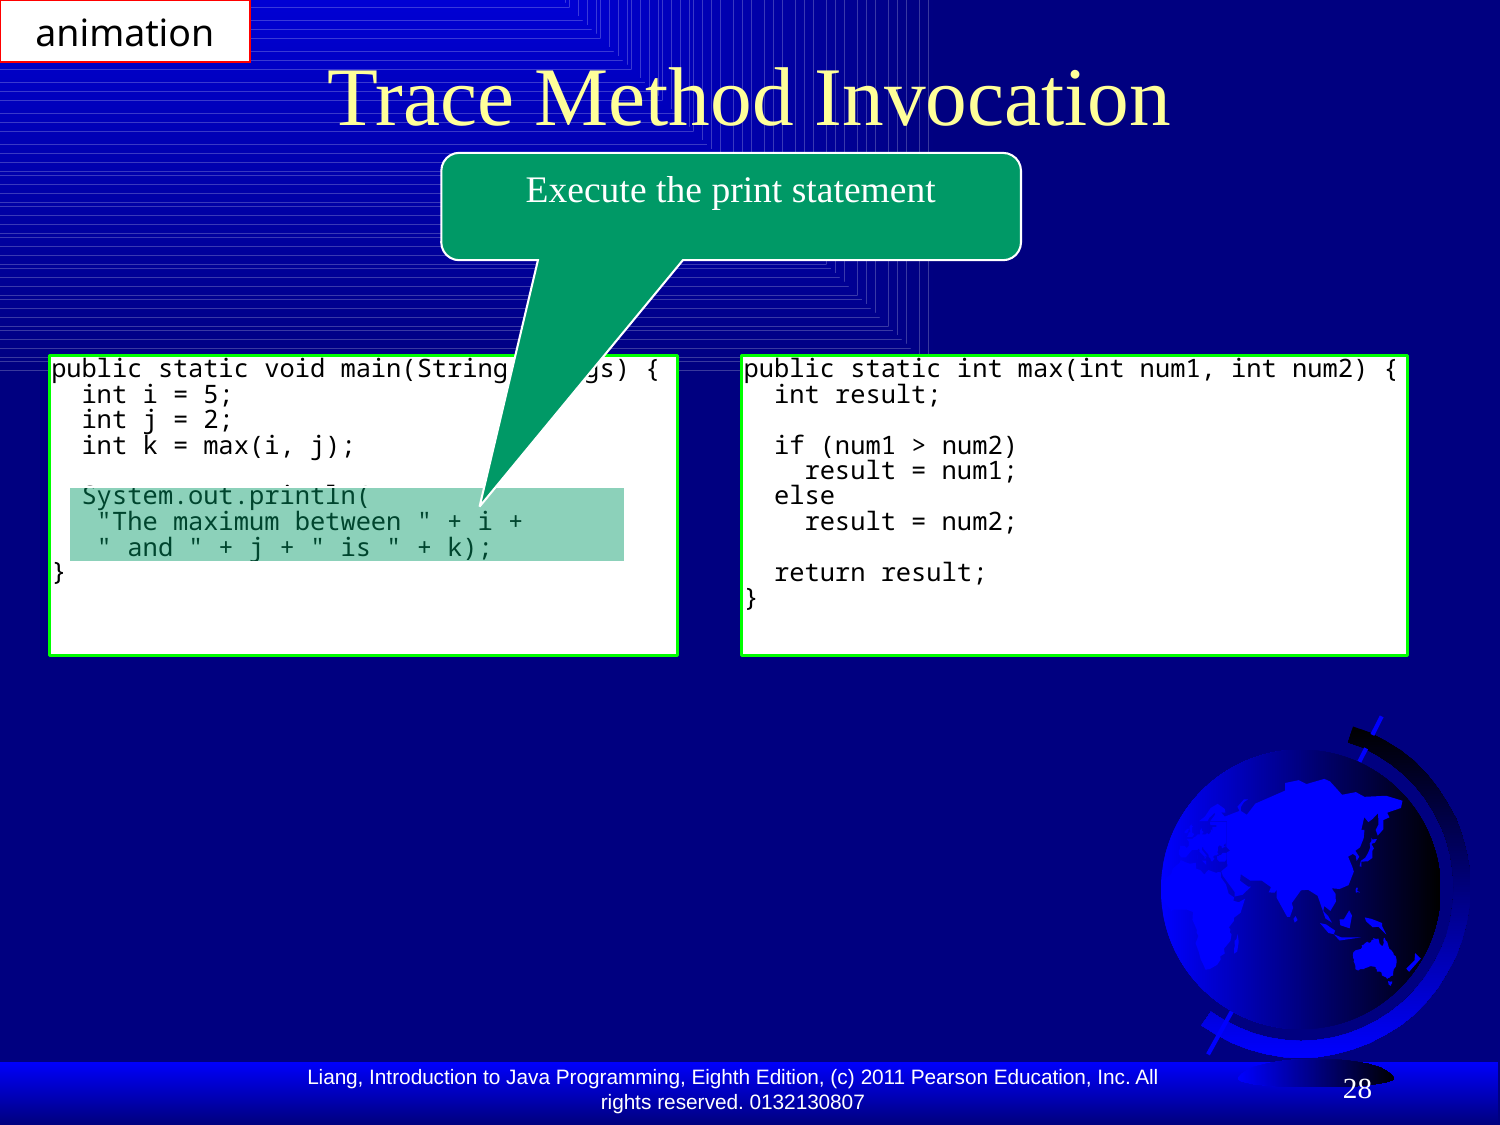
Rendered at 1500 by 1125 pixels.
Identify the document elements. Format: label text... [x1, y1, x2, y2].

title Trace Method Invocation [112, 37, 1388, 147]
text_box animation [0, 0, 250, 63]
text_box Execute the print statement [441, 152, 1022, 314]
slide_number 28 [1074, 1049, 1388, 1125]
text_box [37, 316, 1451, 680]
